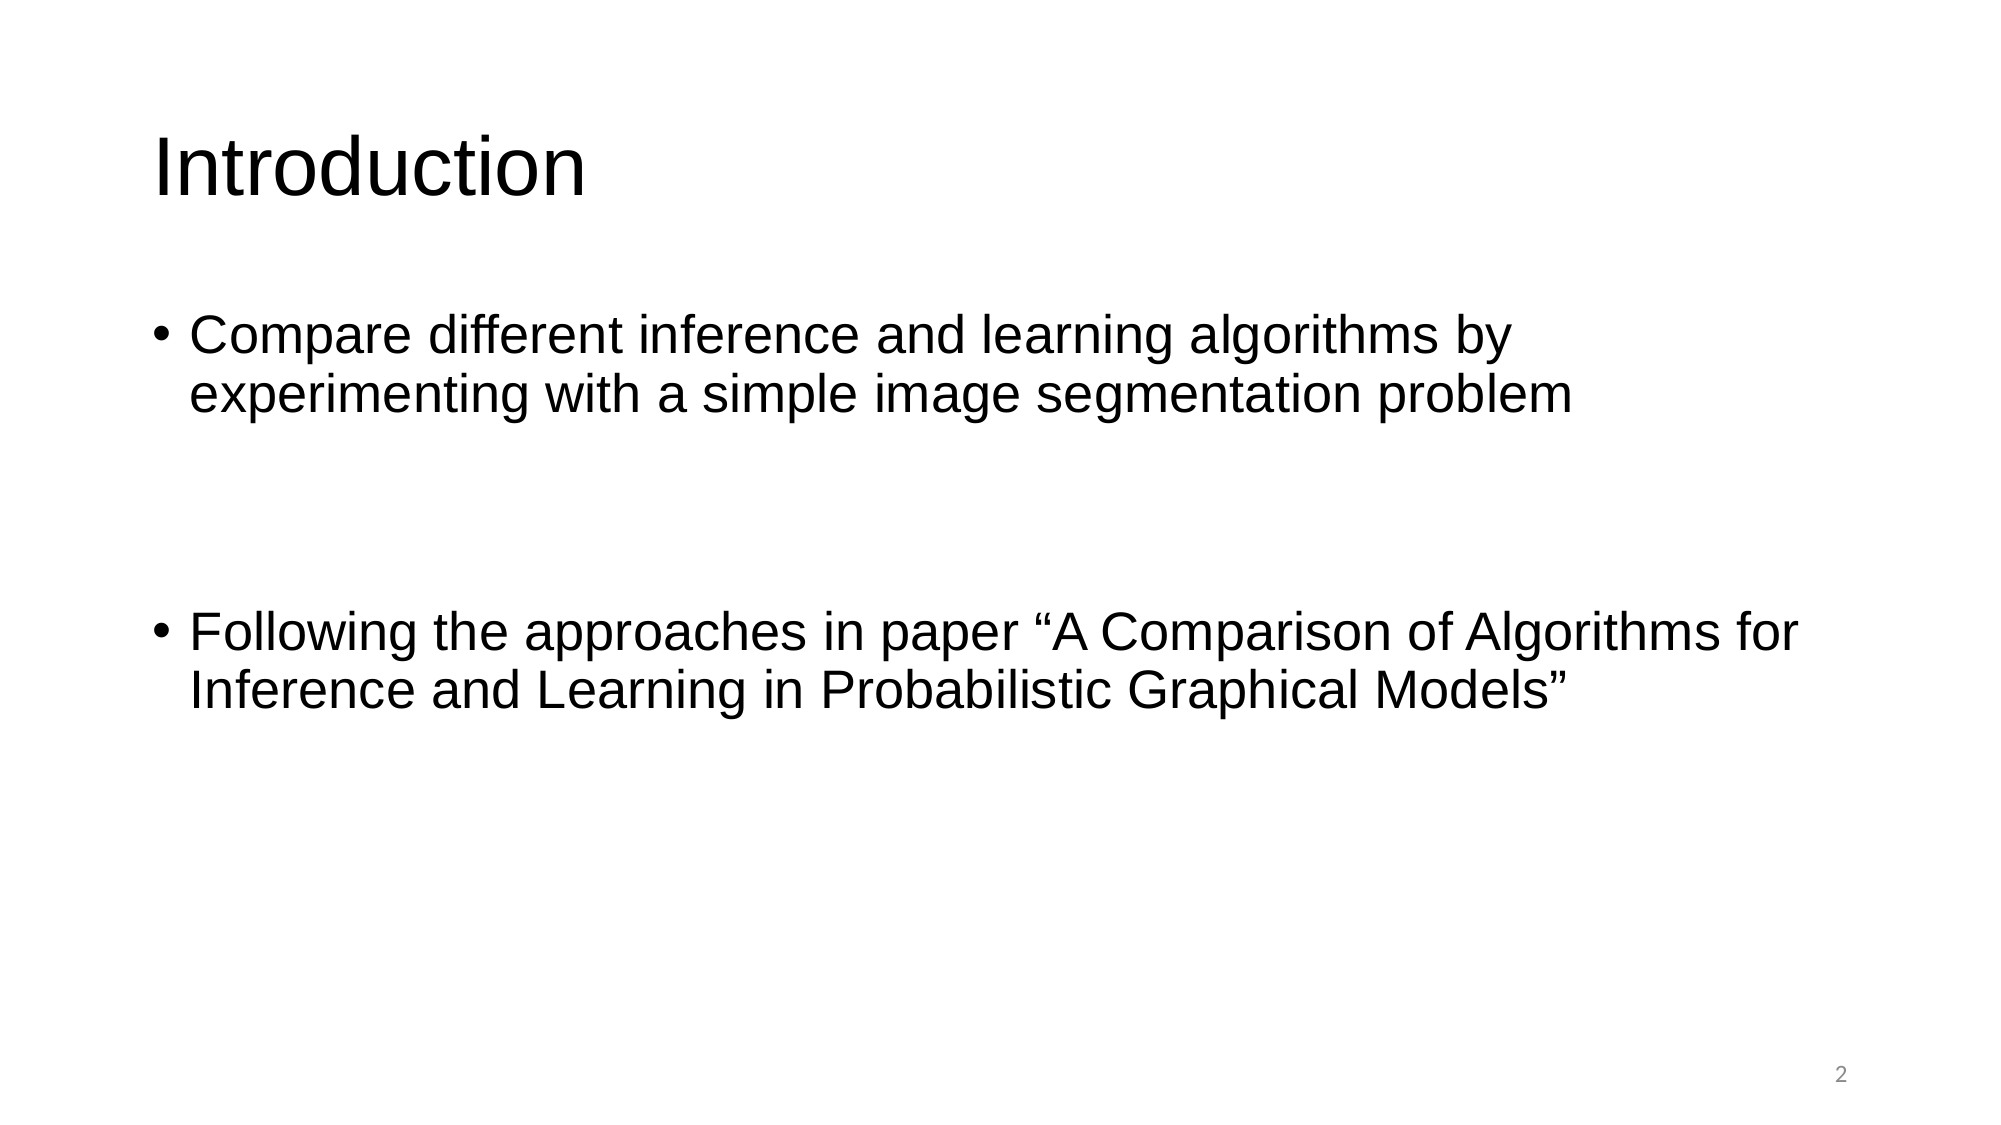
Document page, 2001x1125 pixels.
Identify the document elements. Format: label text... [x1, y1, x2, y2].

slide_number 2 [1412, 1042, 1863, 1103]
title Introduction [137, 59, 1863, 278]
list Compare different inference and learning algorithms by experimenting with a simple image segmentation problem Following the approaches in paper “A Comparison of Algorithms for Inference and Learning in Probabilistic Graphical Models” [137, 299, 1863, 1014]
